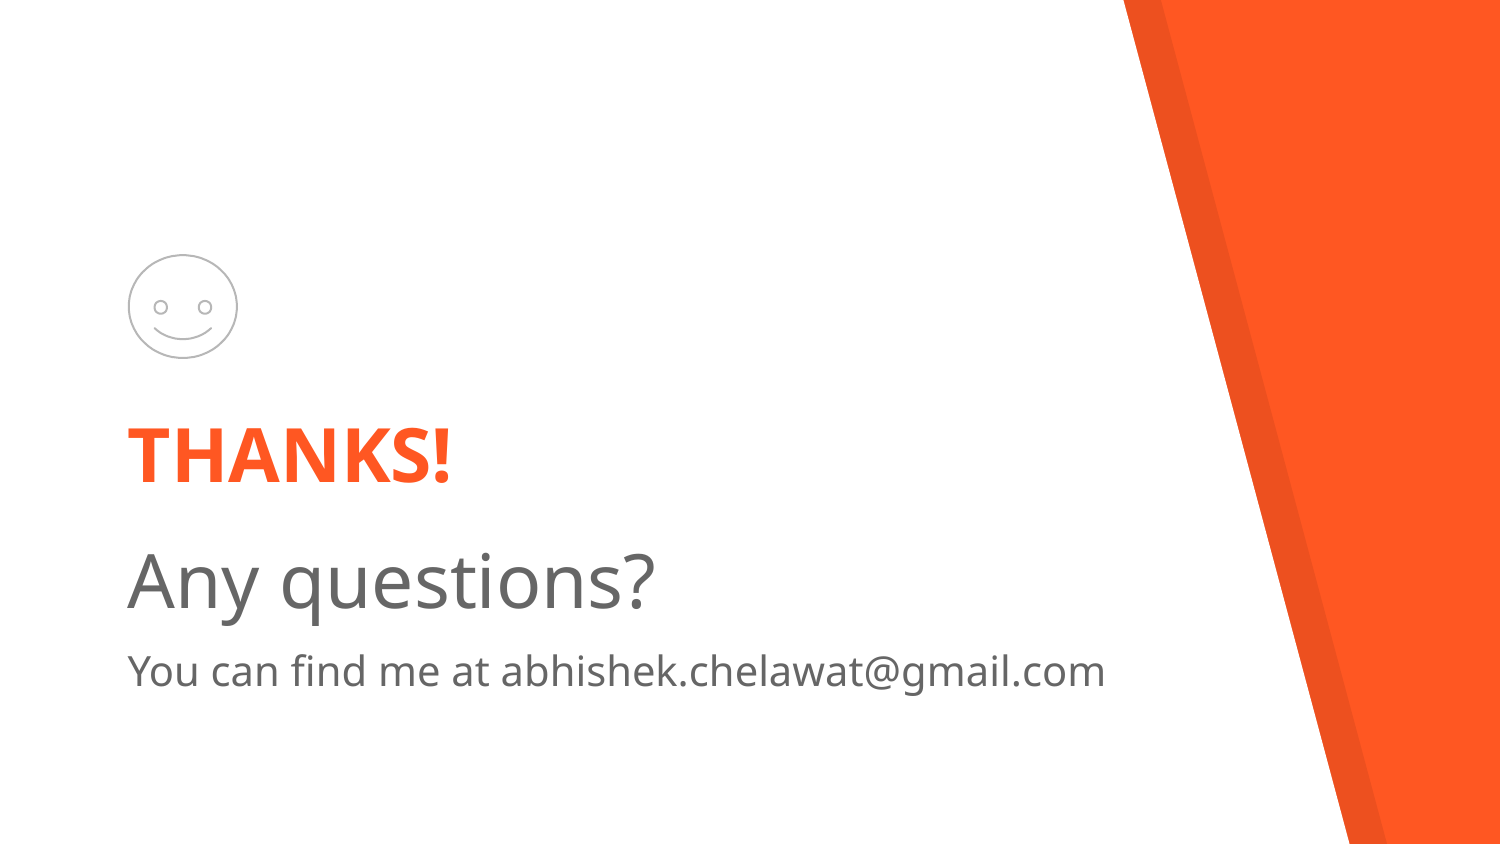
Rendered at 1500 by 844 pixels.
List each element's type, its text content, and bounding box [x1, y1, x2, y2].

list You can find me at abhishek.chelawat@gmail.com [112, 629, 1192, 795]
subtitle Any questions? [112, 519, 856, 629]
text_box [128, 254, 238, 359]
title THANKS! [112, 322, 856, 513]
